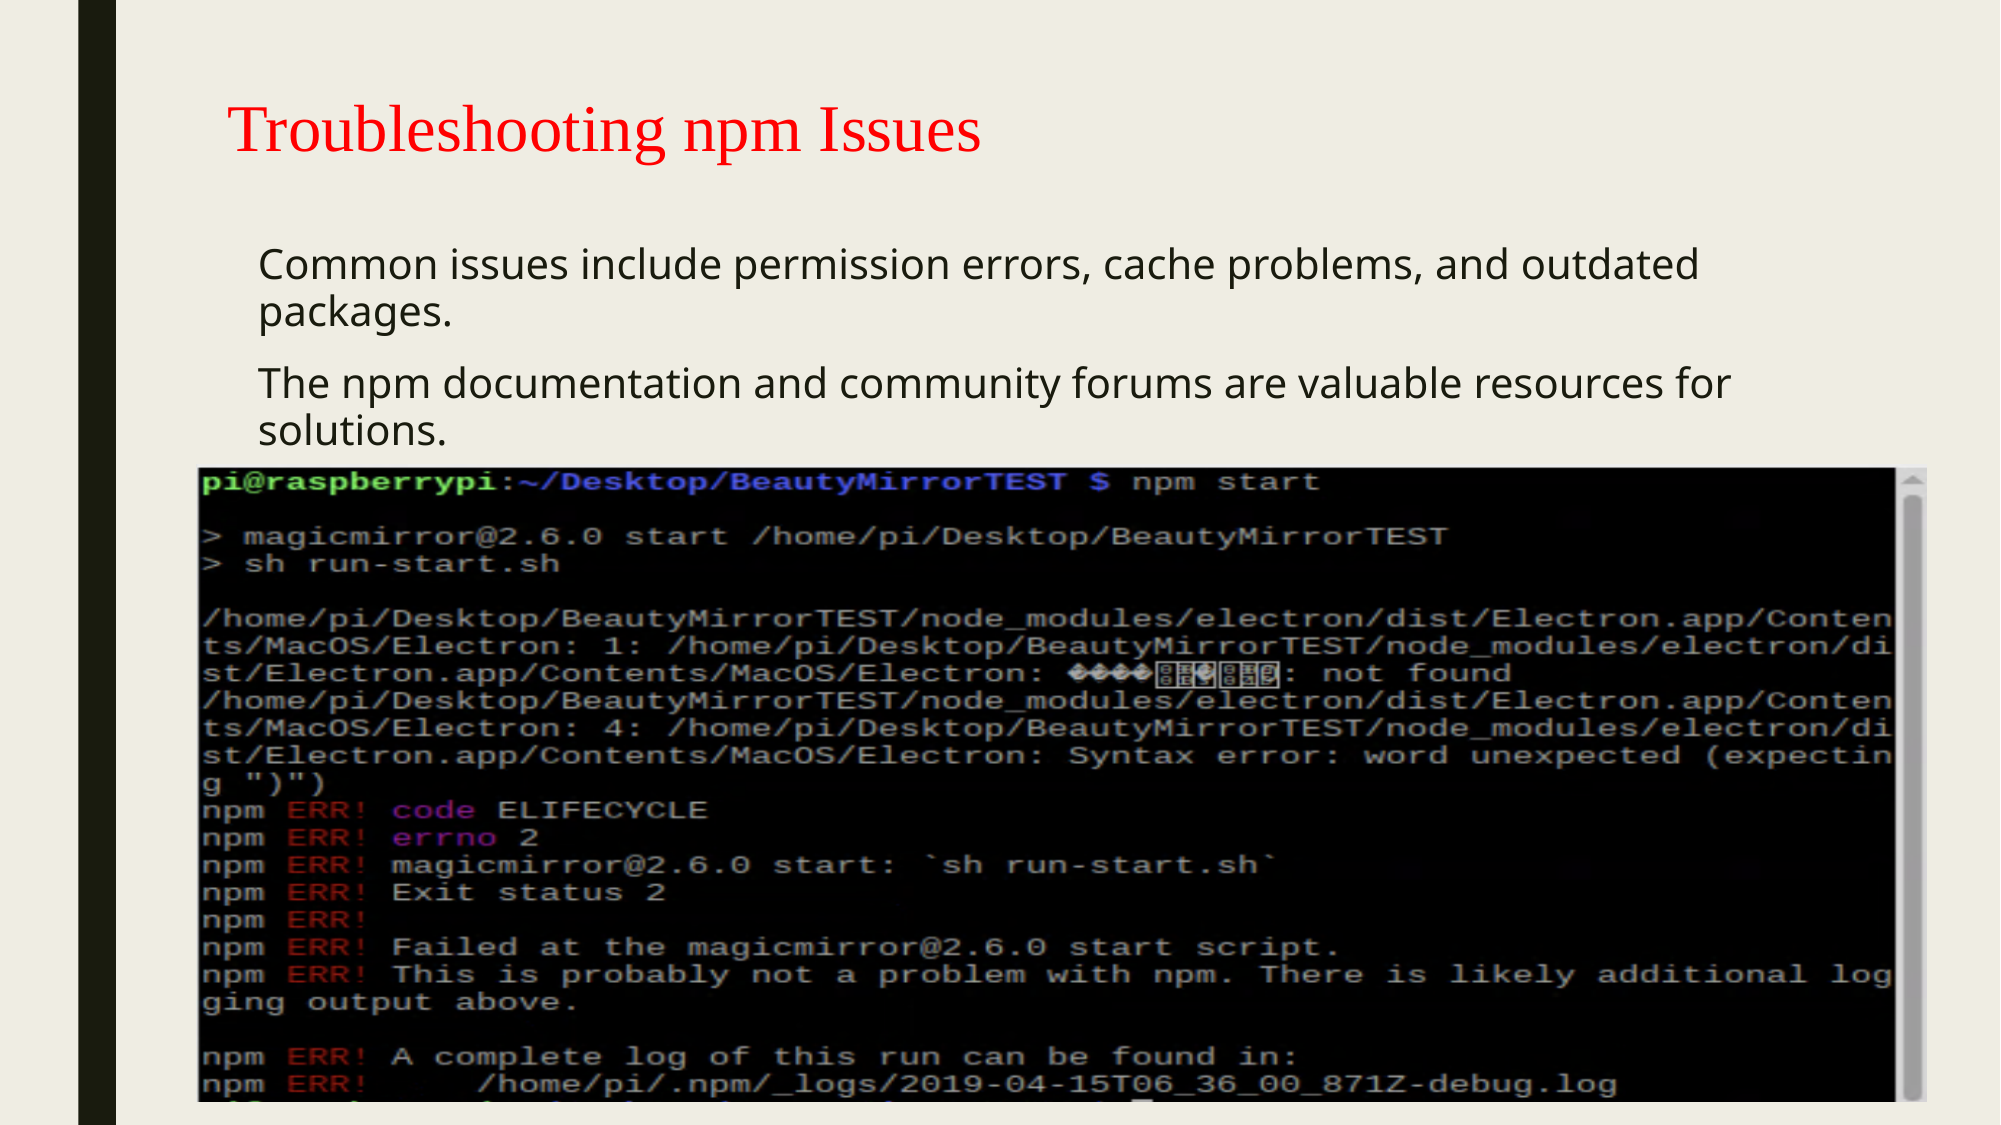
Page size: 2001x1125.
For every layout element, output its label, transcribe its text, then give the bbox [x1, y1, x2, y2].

title Troubleshooting npm Issues [212, 87, 1788, 184]
picture [196, 464, 1927, 1102]
list Common issues include permission errors, cache problems, and outdated packages. The npm documentation and community forums are valuable resources for solutions. Running commands with the `--verbose` flag can help diagnose problems. [242, 234, 1818, 464]
